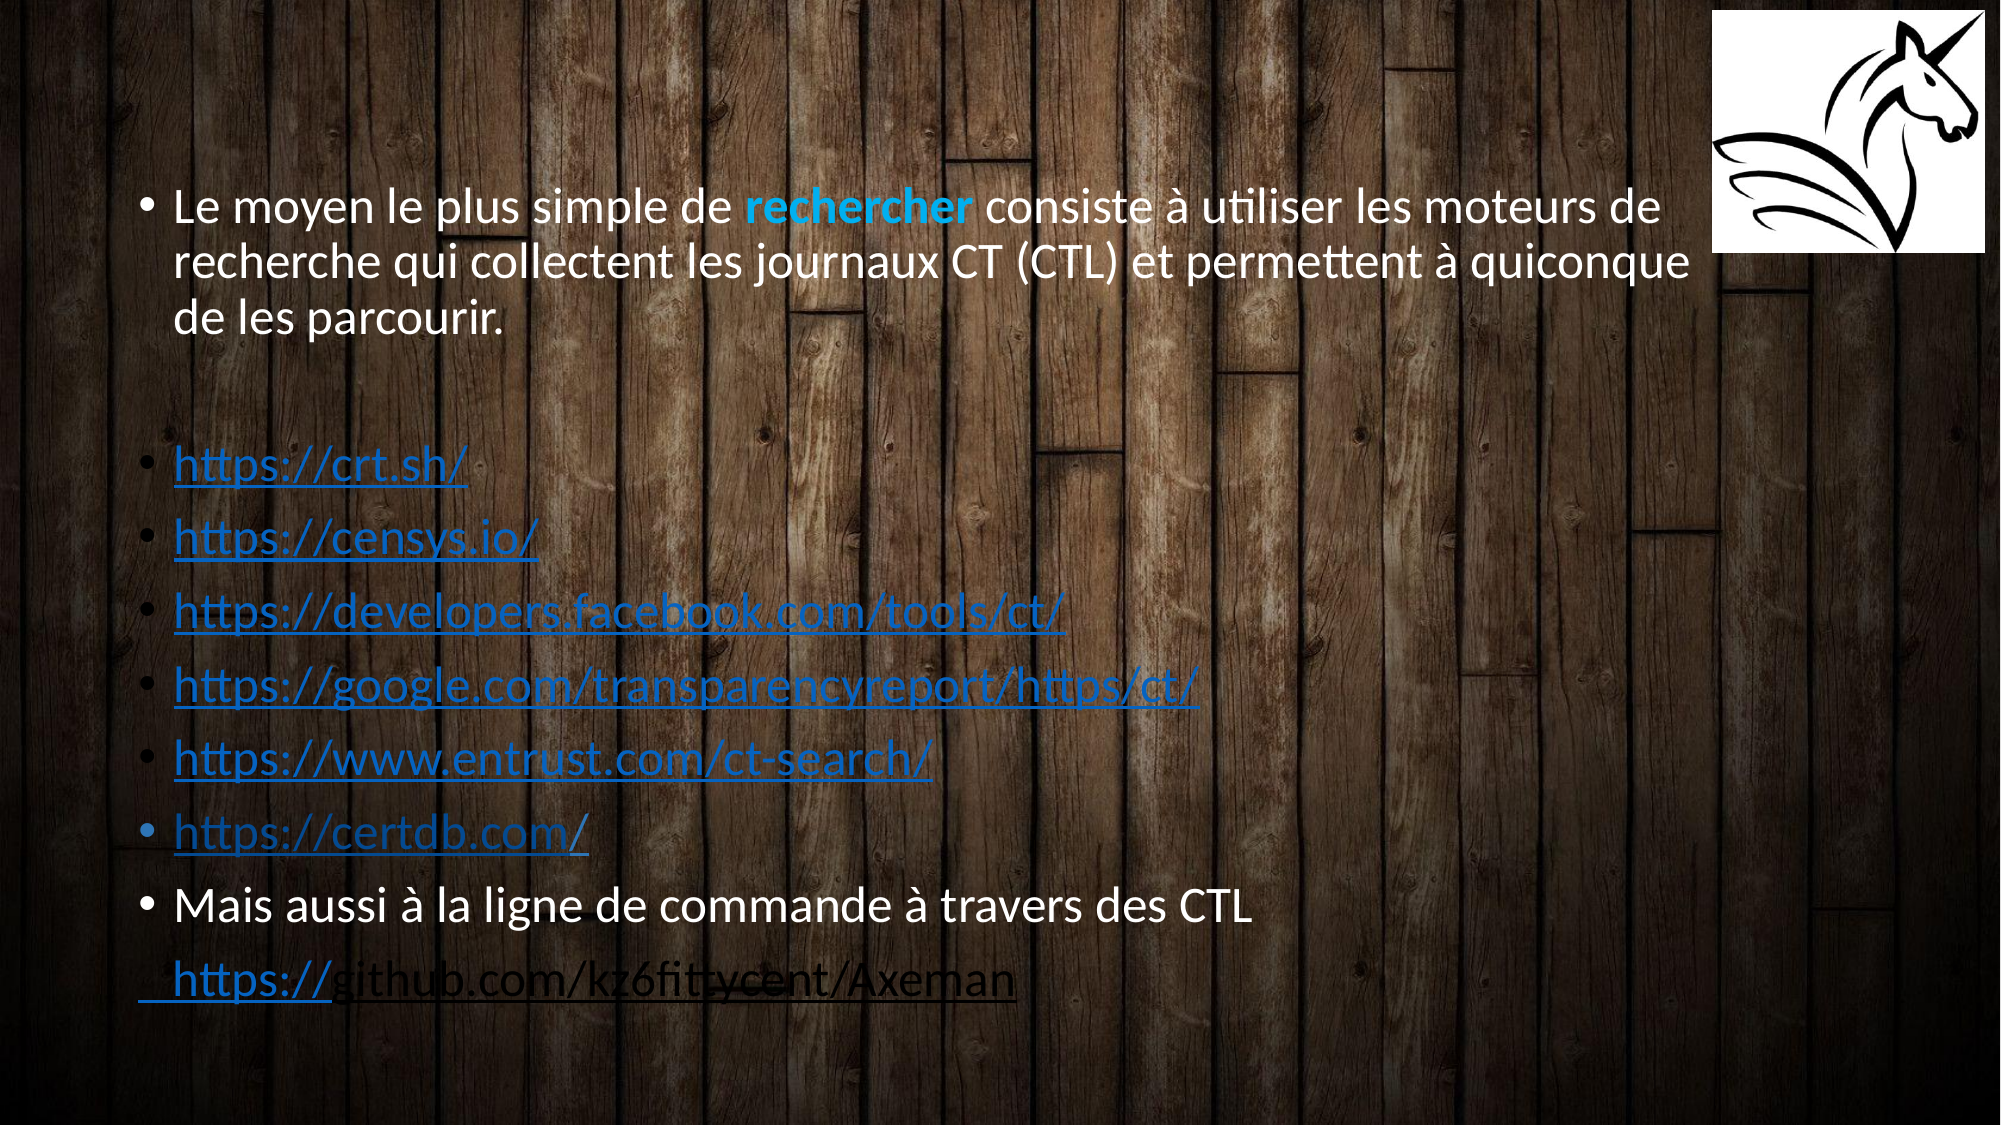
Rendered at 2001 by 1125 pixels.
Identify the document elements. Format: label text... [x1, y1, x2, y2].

picture [0, 0, 2001, 1125]
list Le moyen le plus simple de rechercher consiste à utiliser les moteurs de recherche qui collectent les journaux CT (CTL) et permettent à quiconque de les parcourir. https://crt.sh/ https://censys.io/ https://developers.facebook.com/tools/ct/ https://google.com/transparencyreport/https/ct/ https://www.entrust.com/ct-search/ https://certdb.com/ Mais aussi à la ligne de commande à travers des CTL https://github.com/kz6fittycent/Axeman [123, 171, 1713, 1016]
